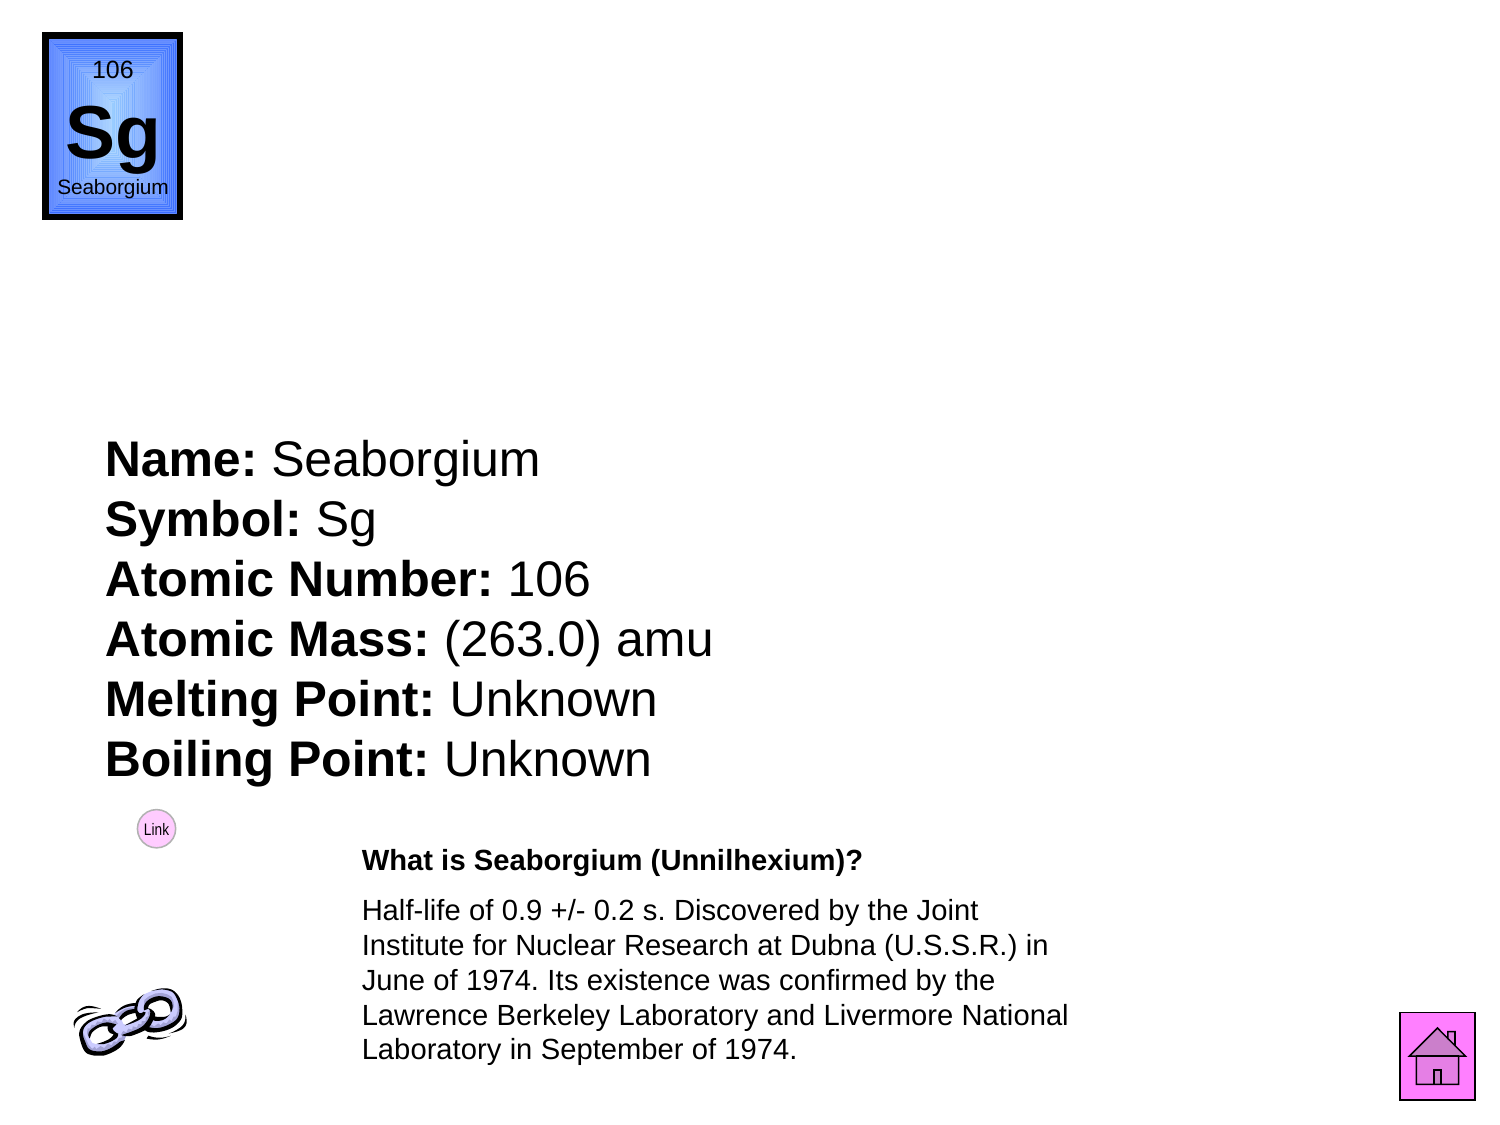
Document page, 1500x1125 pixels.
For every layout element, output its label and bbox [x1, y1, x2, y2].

picture [73, 987, 188, 1057]
text_box [1399, 1012, 1475, 1100]
text_box [45, 35, 181, 218]
text_box [90, 419, 1098, 1074]
